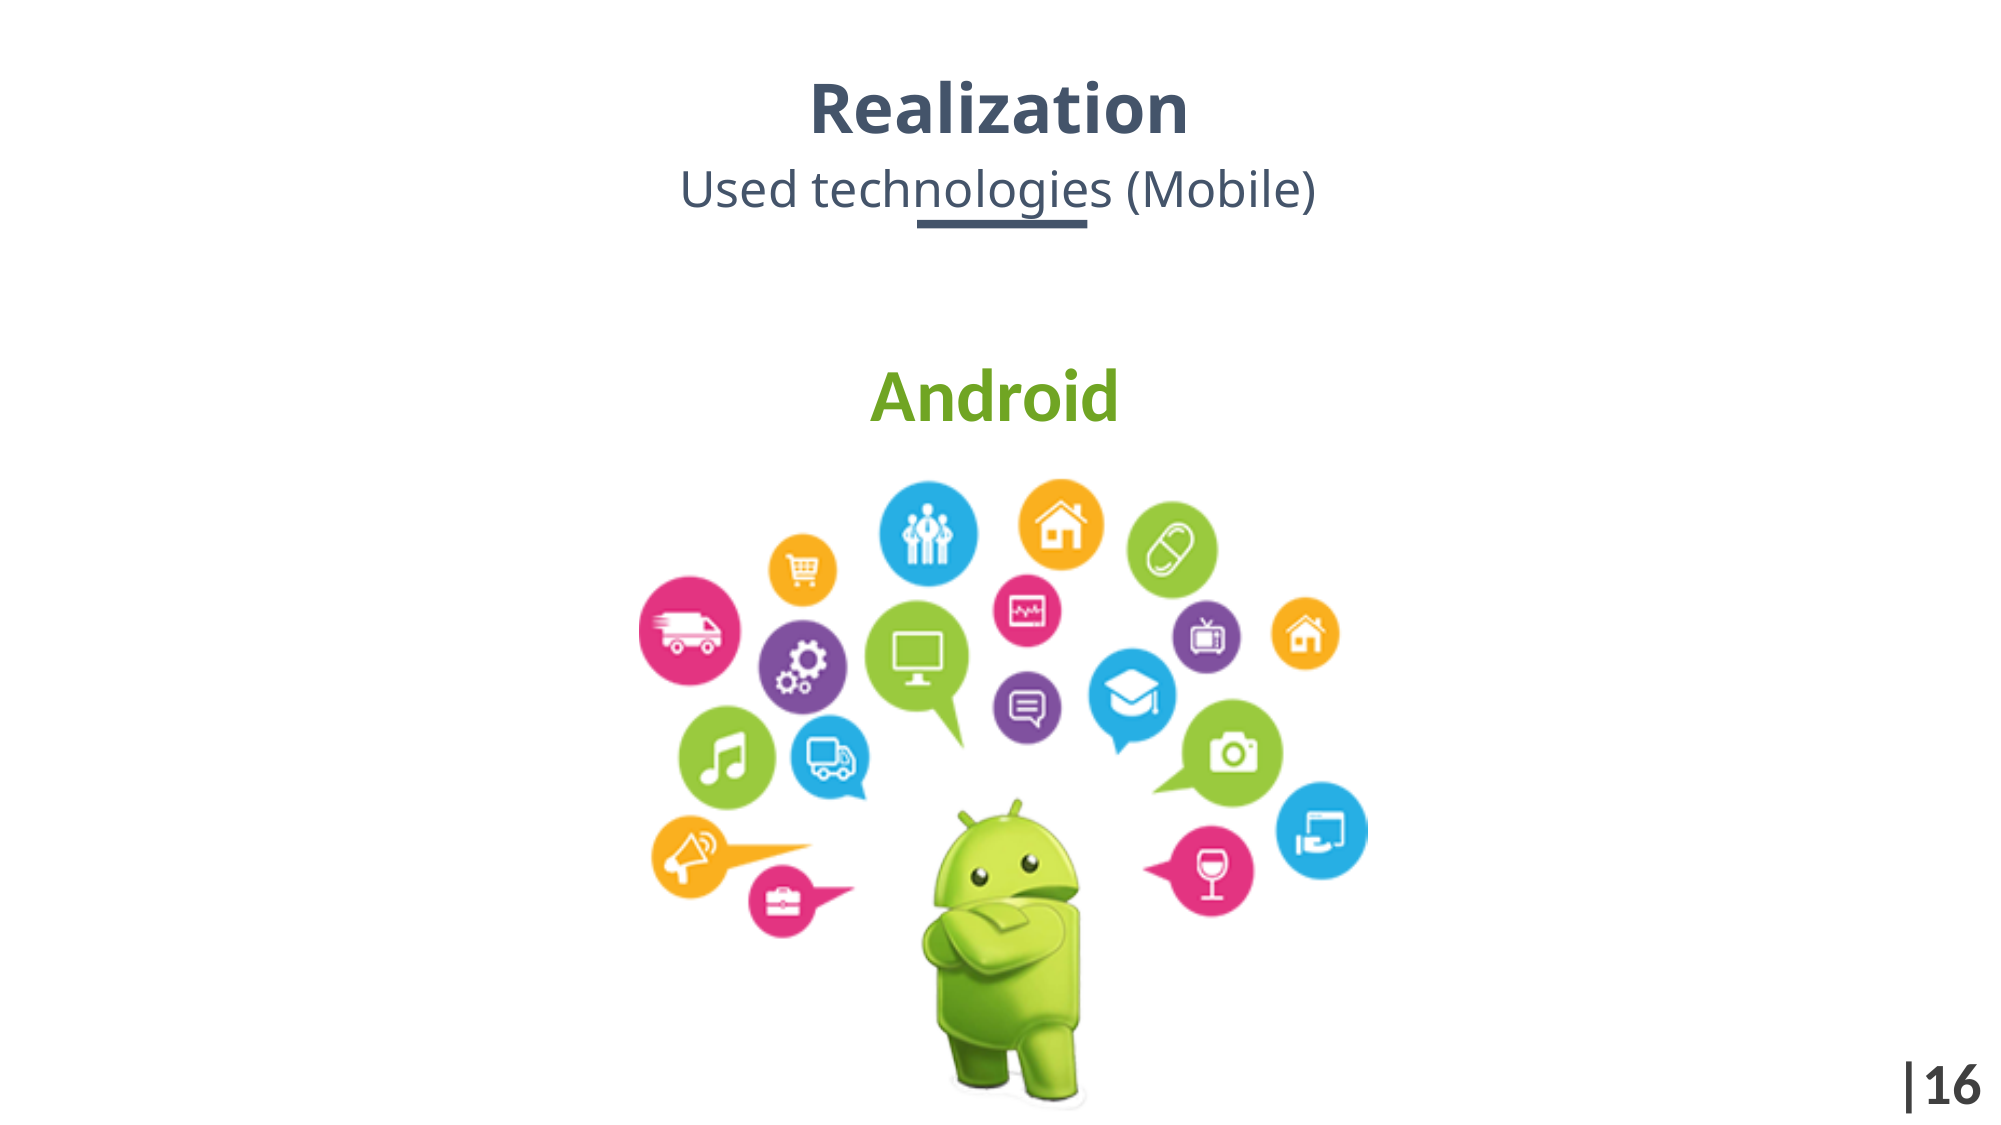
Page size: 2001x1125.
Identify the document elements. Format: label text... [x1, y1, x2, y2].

picture [639, 468, 1368, 1125]
text_box |16 [1880, 1039, 1999, 1124]
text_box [322, 61, 1677, 229]
text_box Android [855, 338, 1235, 444]
